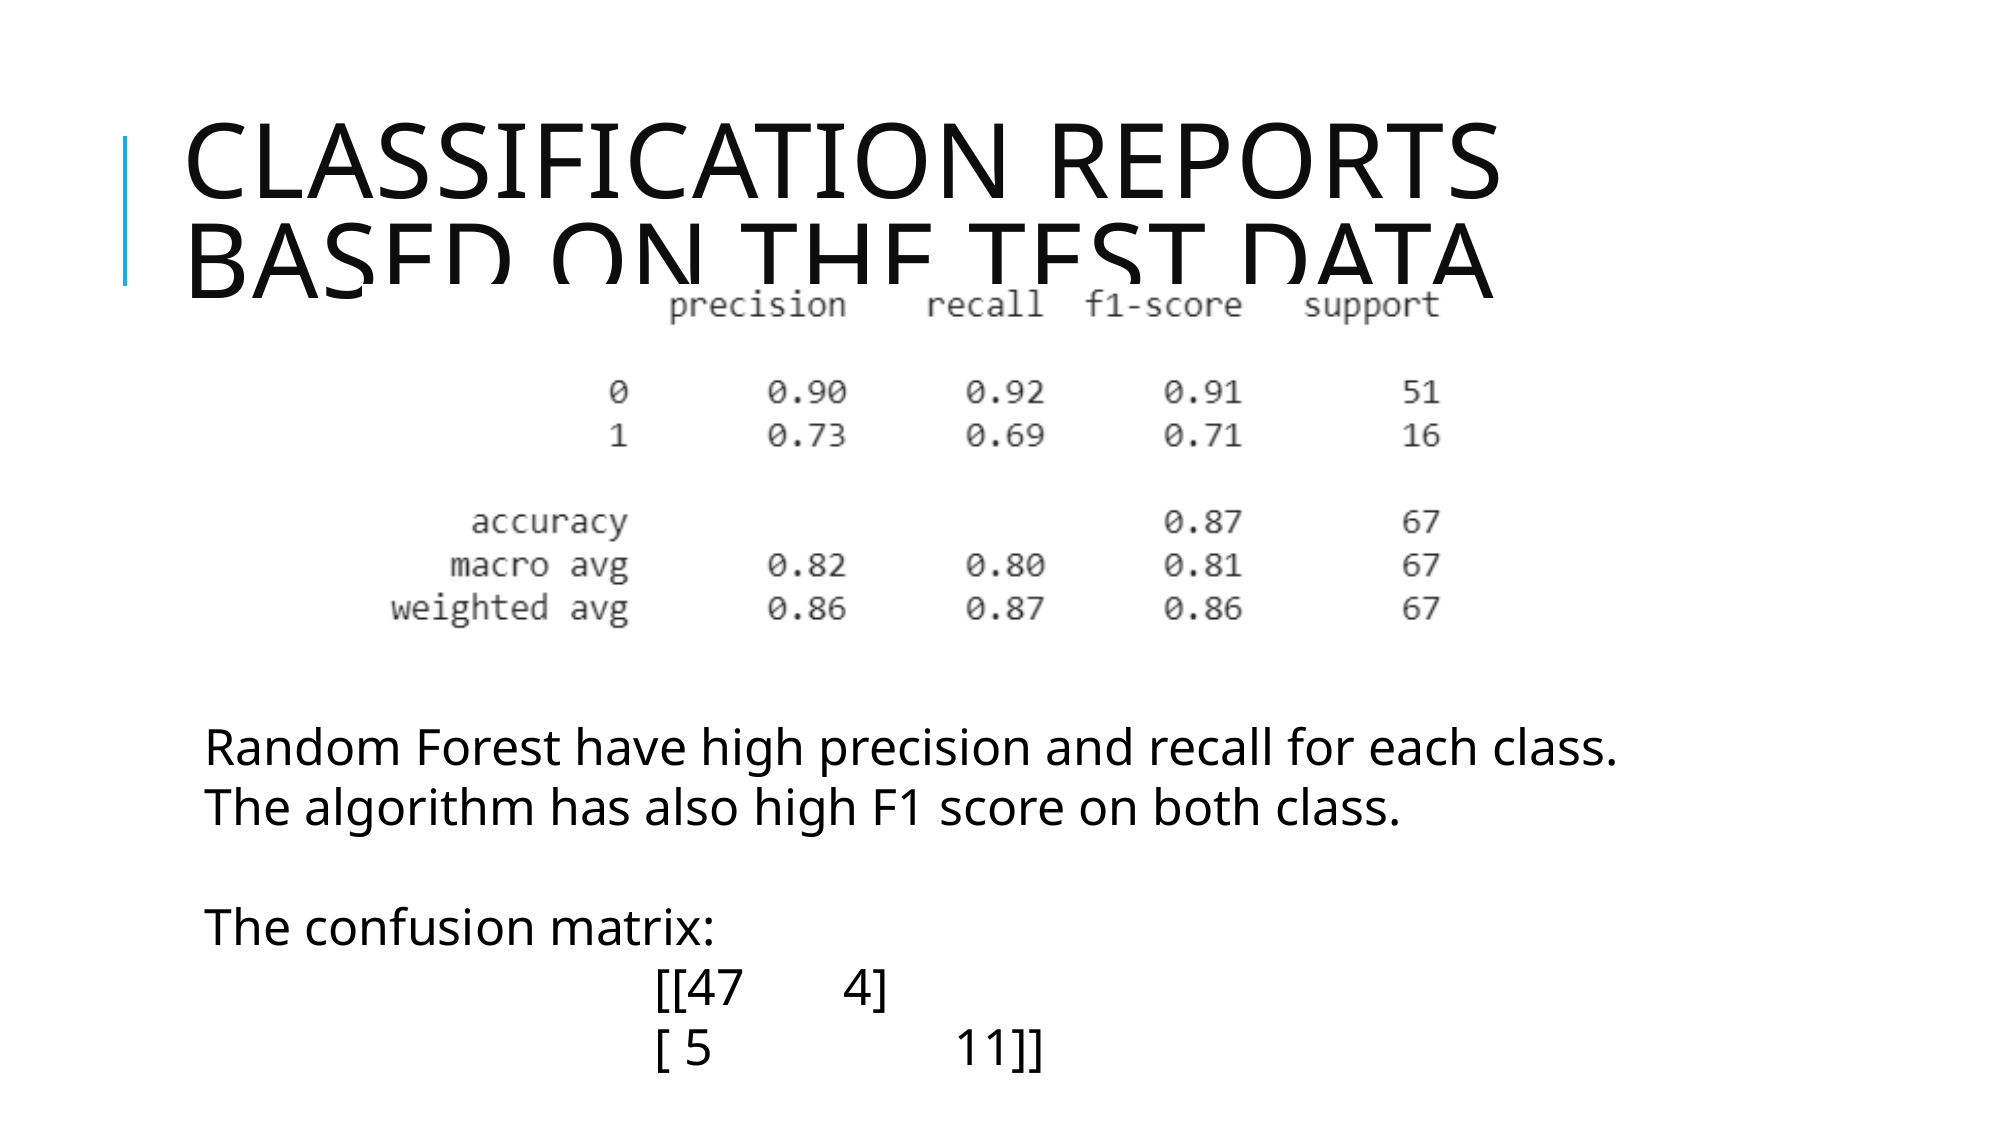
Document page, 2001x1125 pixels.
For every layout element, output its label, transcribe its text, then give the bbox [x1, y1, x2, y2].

picture [362, 284, 1468, 652]
title Classification Reports based on the test data [168, 96, 1763, 342]
text_box Random Forest have high precision and recall for each class. The algorithm has also high F1 score on both class. The confusion matrix: [[47 4] [ 5 11]] [189, 708, 1802, 1125]
